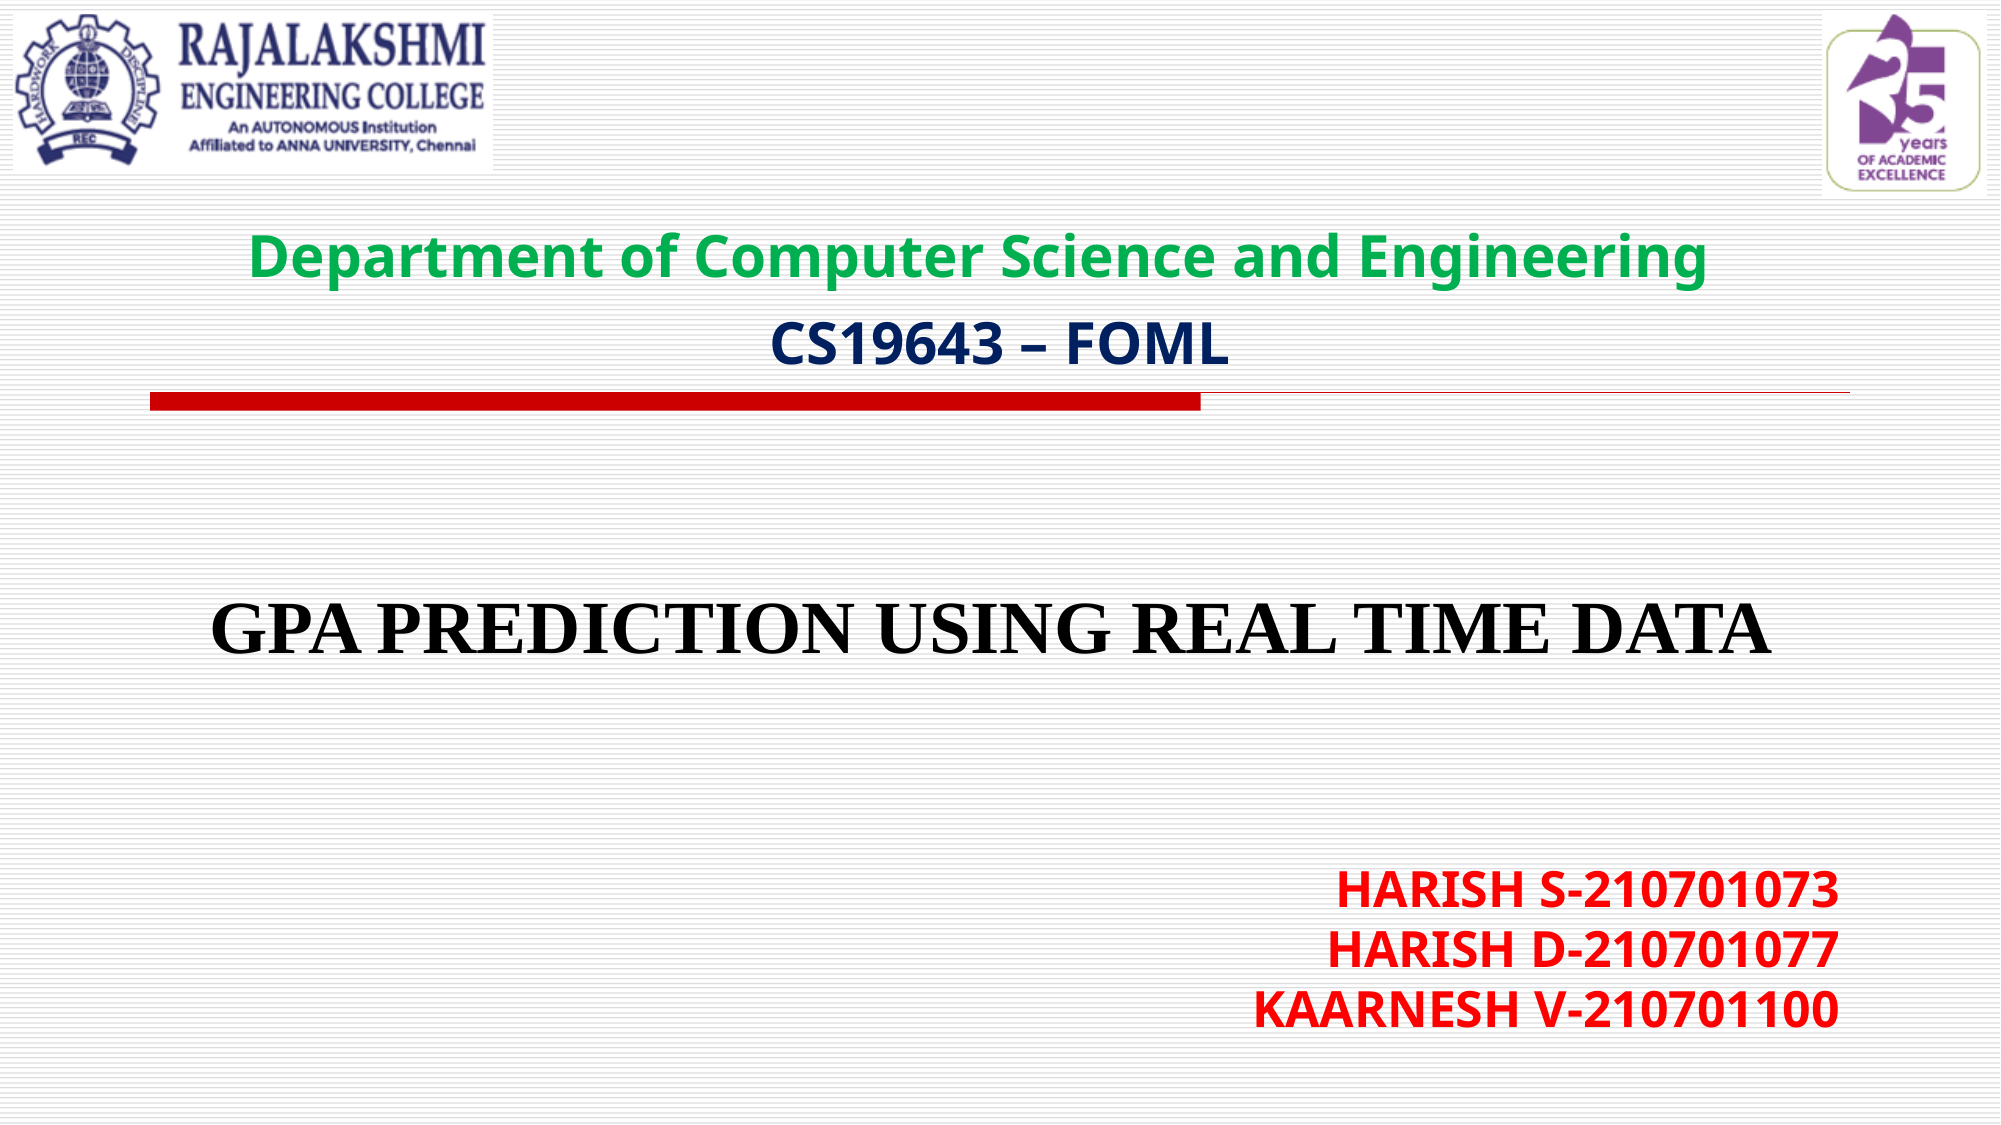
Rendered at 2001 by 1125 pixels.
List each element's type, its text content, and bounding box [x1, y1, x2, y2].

text_box GPA PREDICTION USING REAL TIME DATA [129, 492, 1855, 710]
picture [0, 0, 2001, 1125]
text_box CS19643 – FOML [137, 286, 1863, 405]
text_box Department of Computer Science and Engineering [116, 199, 1842, 318]
text_box HARISH S-210701073 HARISH D-210701077 KAARNESH V-210701100 [816, 850, 1855, 1046]
